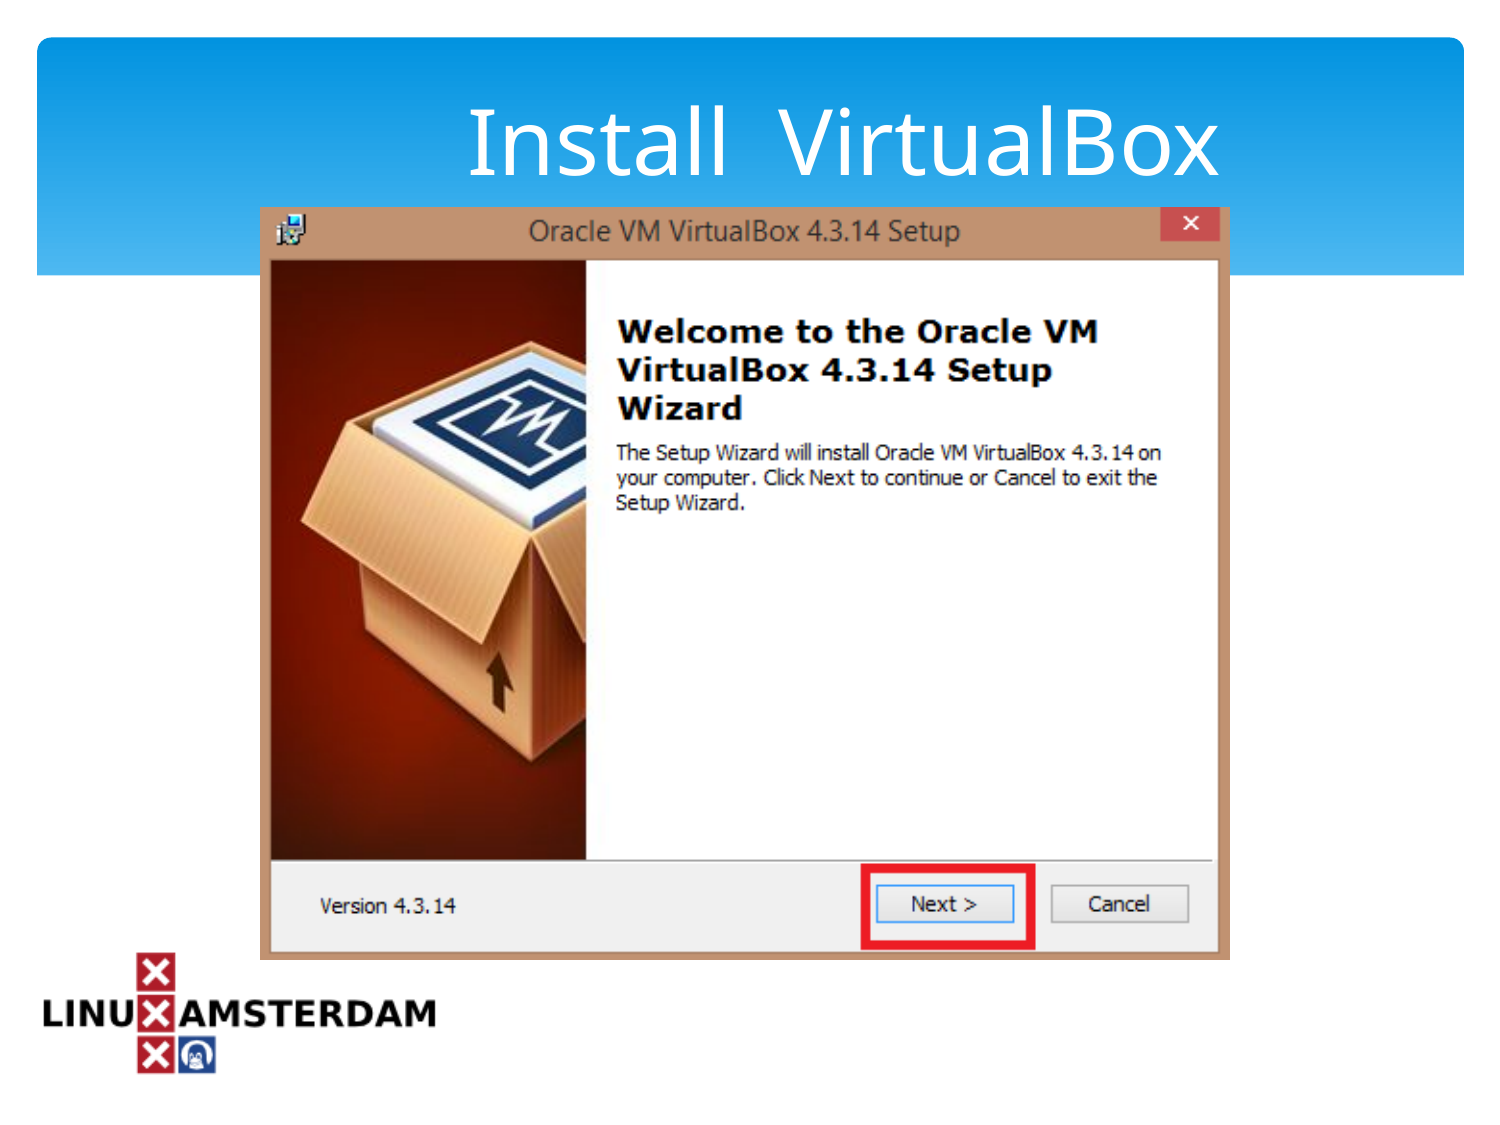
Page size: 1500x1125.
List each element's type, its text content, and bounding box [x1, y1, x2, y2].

text_box Install VirtualBox [265, 45, 1425, 233]
picture [41, 207, 1231, 1125]
